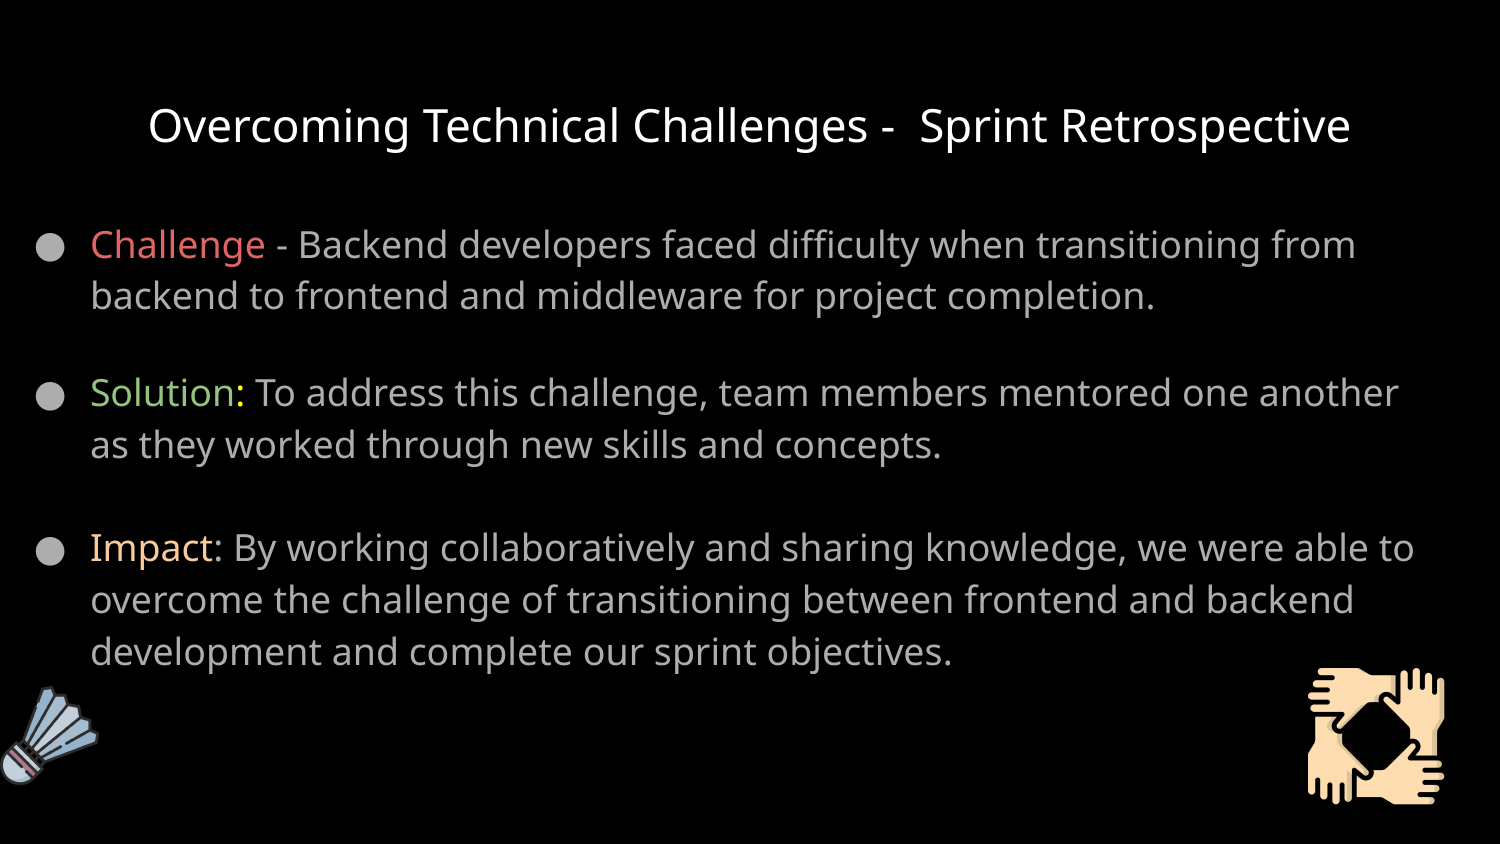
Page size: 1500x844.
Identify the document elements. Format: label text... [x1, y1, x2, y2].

list Challenge - Backend developers faced difficulty when transitioning from backend to frontend and middleware for project completion. Solution: To address this challenge, team members mentored one another as they worked through new skills and concepts. Impact: By working collaboratively and sharing knowledge, we were able to overcome the challenge of transitioning between frontend and backend development and complete our sprint objectives. [0, 199, 1449, 809]
picture [0, 686, 99, 786]
title Overcoming Technical Challenges - Sprint Retrospective [51, 72, 1449, 167]
picture [1303, 663, 1450, 809]
